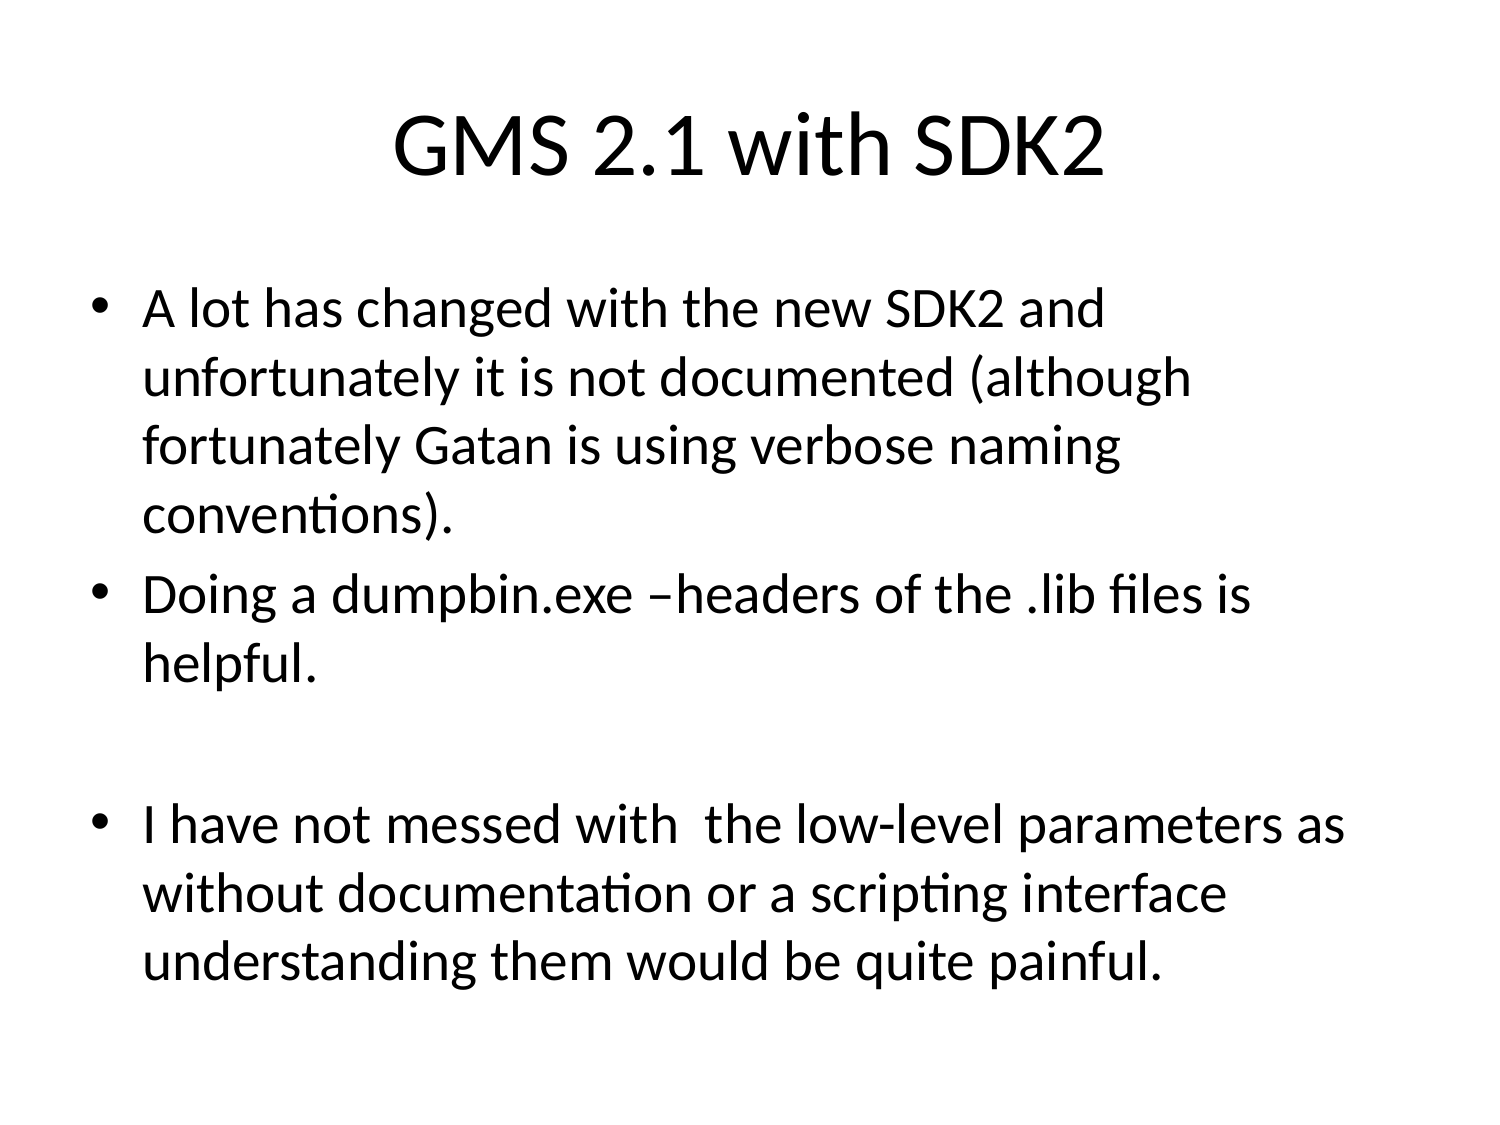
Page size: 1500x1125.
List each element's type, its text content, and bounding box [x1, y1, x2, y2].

list A lot has changed with the new SDK2 and unfortunately it is not documented (although fortunately Gatan is using verbose naming conventions). Doing a dumpbin.exe –headers of the .lib files is helpful. I have not messed with the low-level parameters as without documentation or a scripting interface understanding them would be quite painful. [75, 262, 1425, 1005]
title GMS 2.1 with SDK2 [75, 45, 1425, 233]
